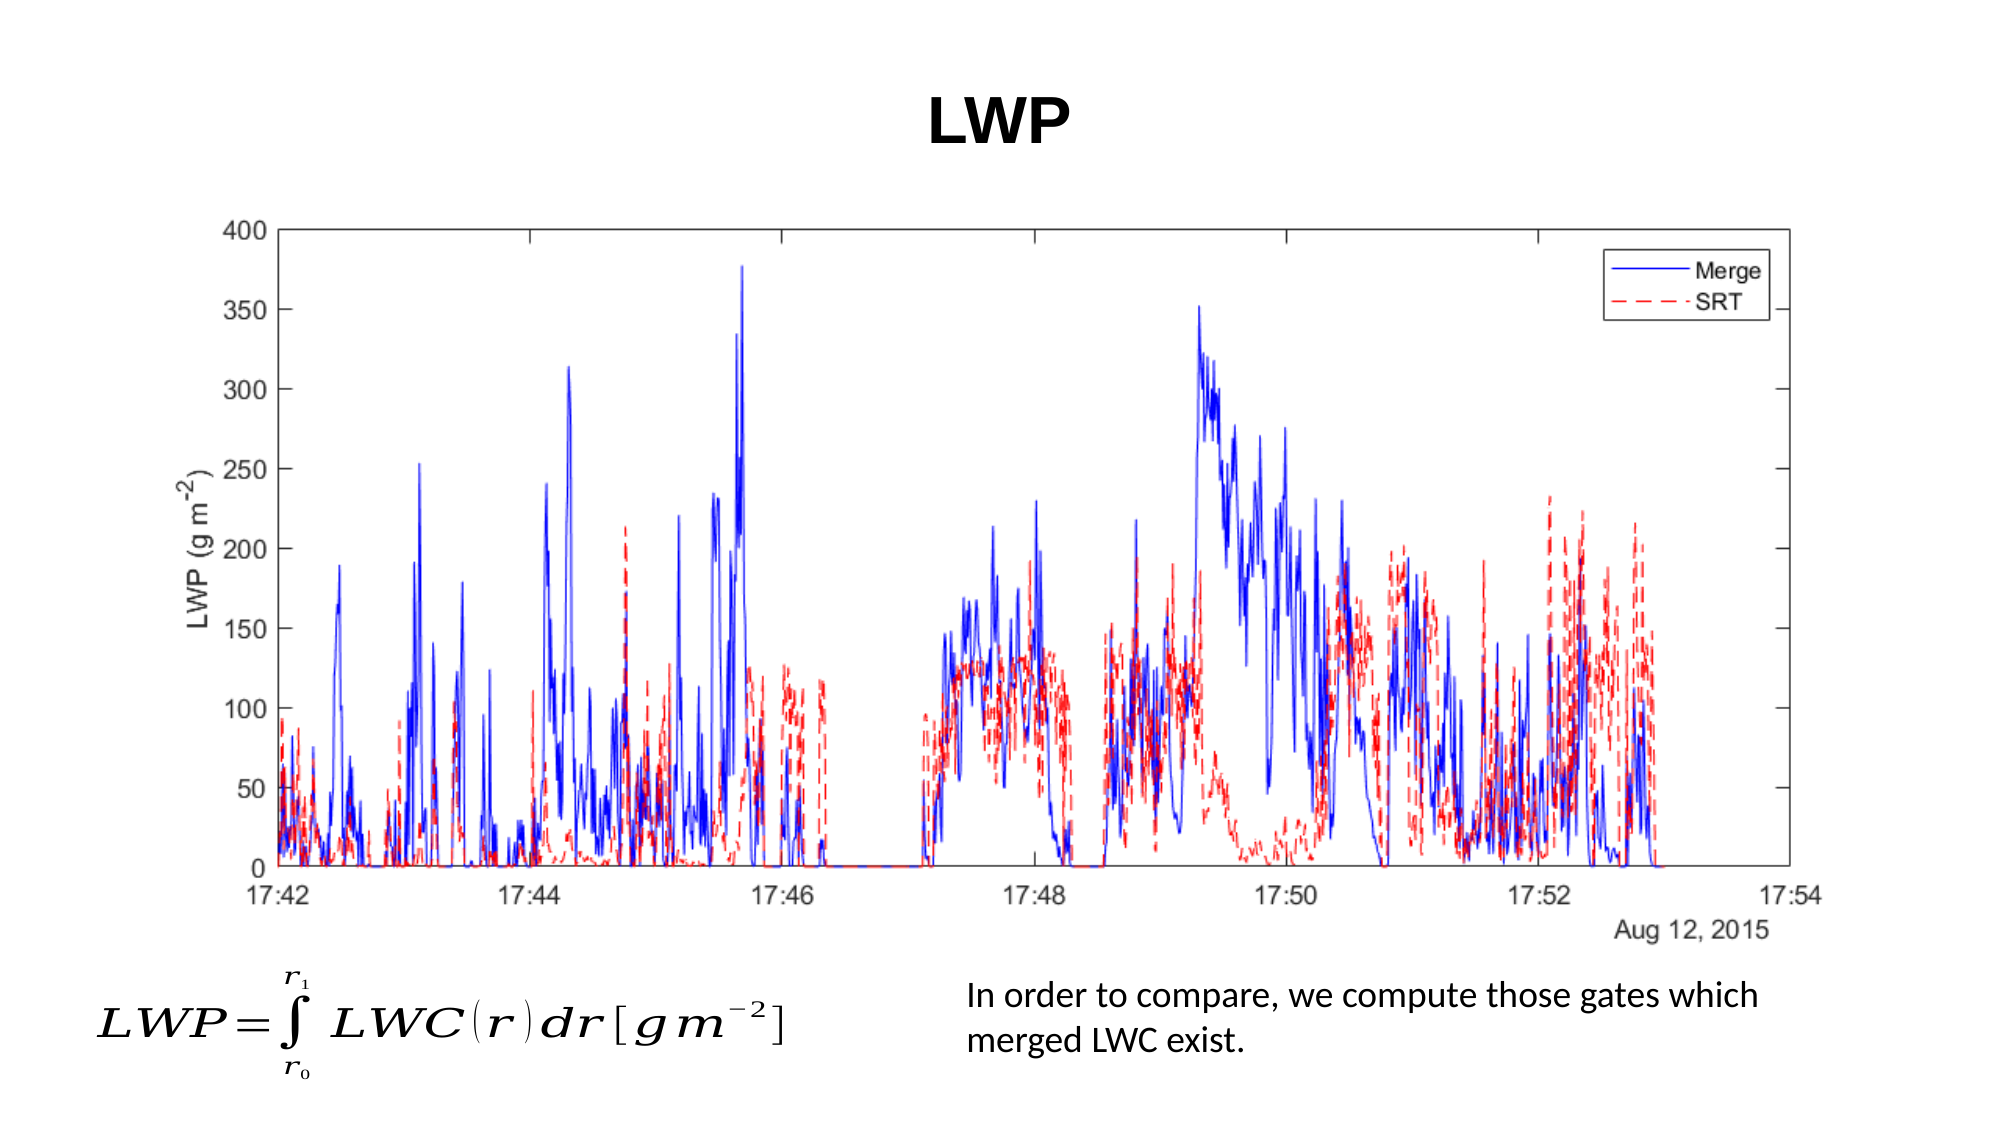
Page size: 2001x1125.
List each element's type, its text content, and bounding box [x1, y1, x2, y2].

title LWP [137, 59, 1863, 171]
picture [23, 171, 1977, 954]
text_box In order to compare, we compute those gates which merged LWC exist. [951, 962, 1793, 1068]
